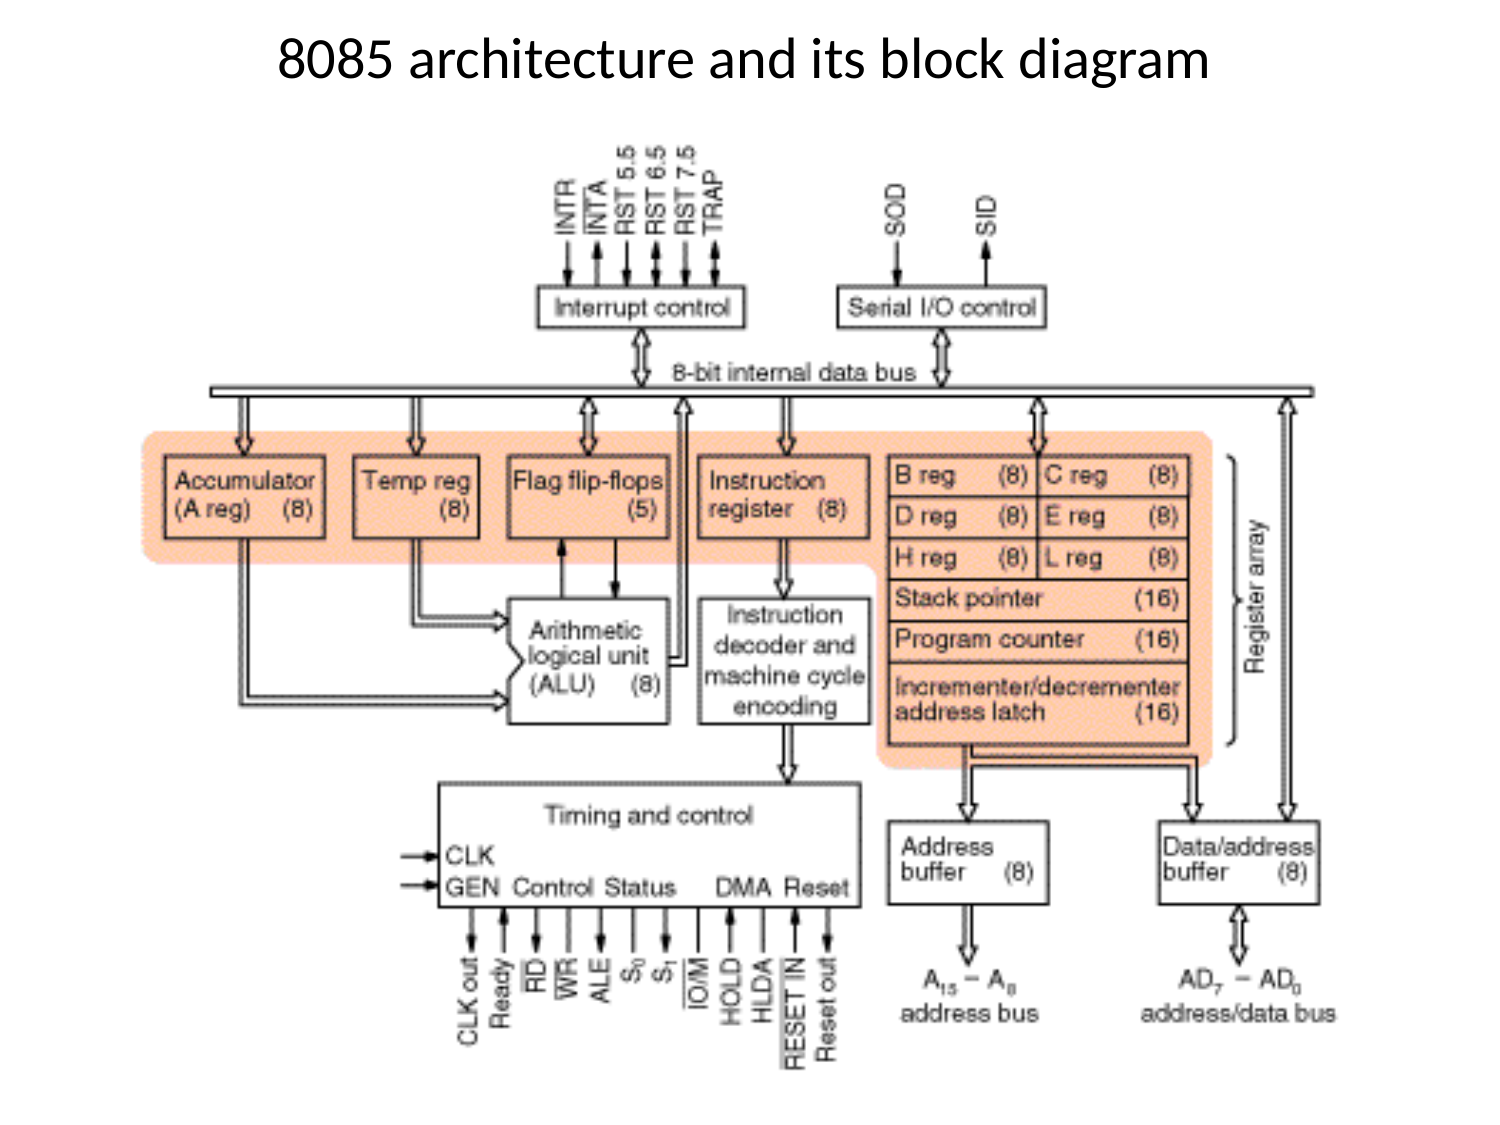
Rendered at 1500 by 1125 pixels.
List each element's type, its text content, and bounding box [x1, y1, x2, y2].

picture [124, 124, 1351, 1084]
text_box 8085 architecture and its block diagram [13, 12, 1475, 98]
